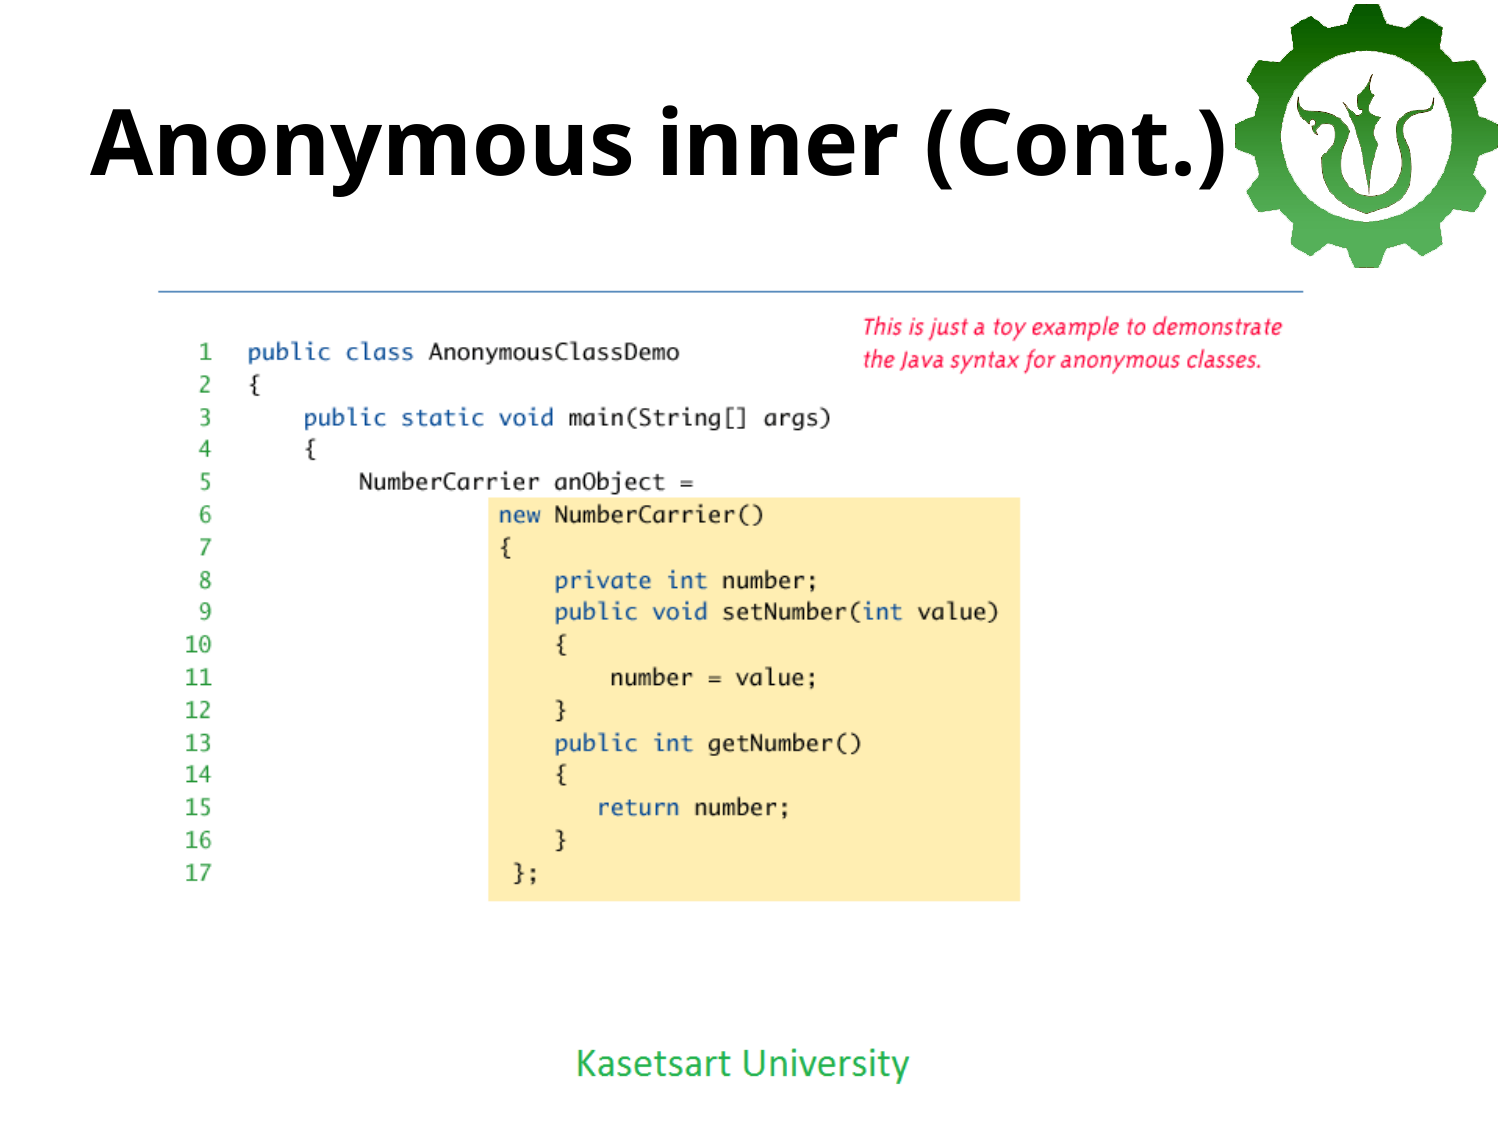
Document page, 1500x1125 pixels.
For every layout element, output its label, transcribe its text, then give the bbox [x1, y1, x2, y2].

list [149, 287, 1319, 916]
picture [1231, 0, 1500, 272]
title Anonymous inner (Cont.) [75, 45, 1425, 233]
picture [575, 1037, 913, 1088]
